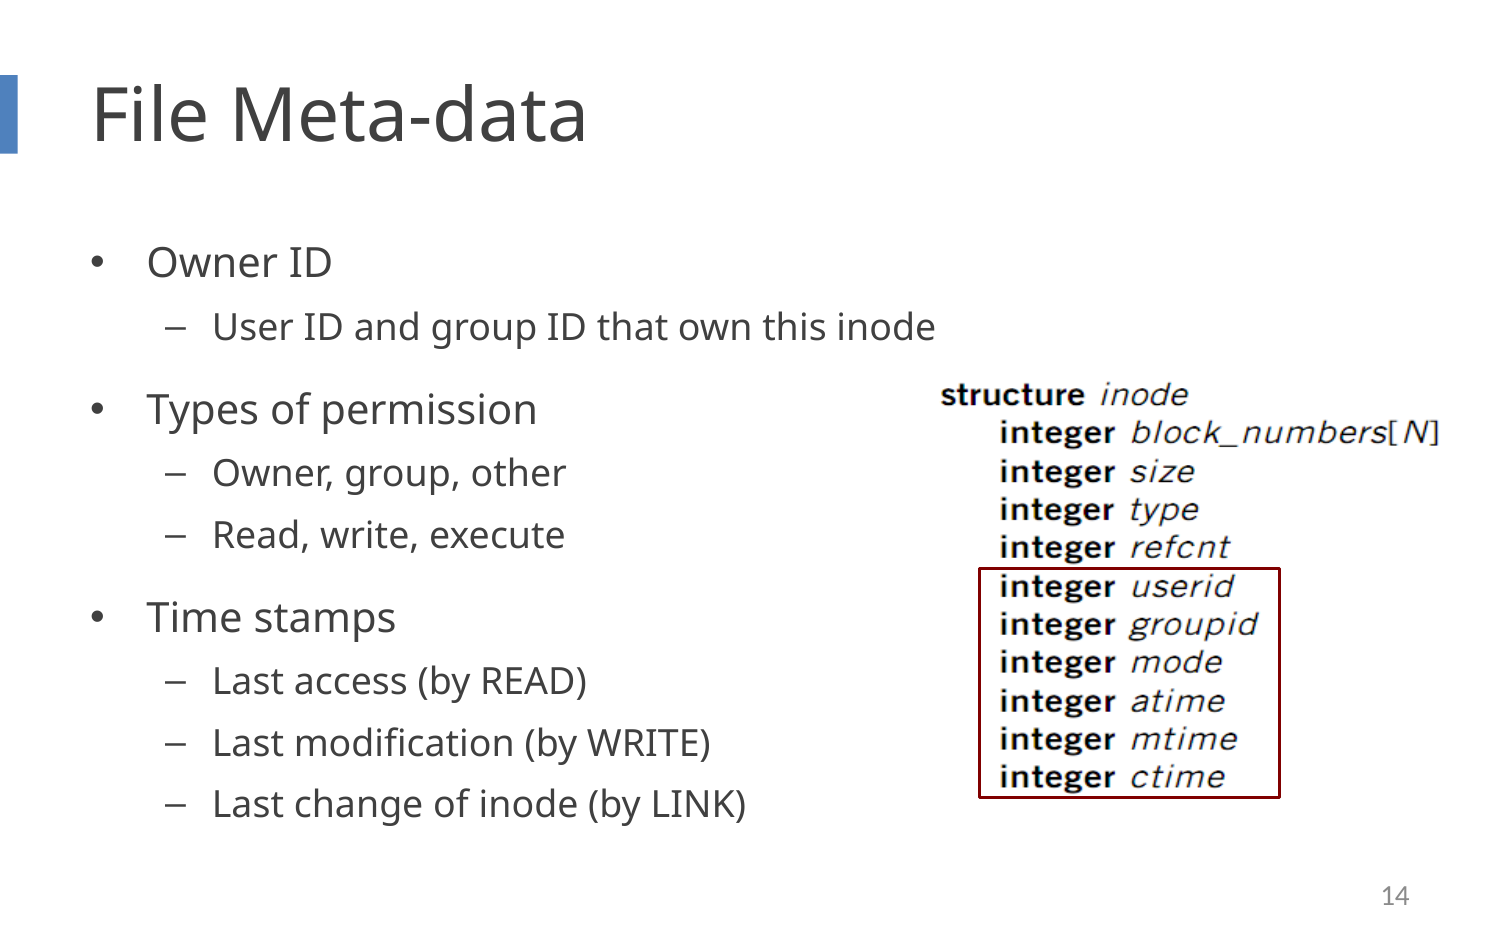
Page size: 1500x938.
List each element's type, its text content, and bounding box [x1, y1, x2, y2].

list Owner ID User ID and group ID that own this inode Types of permission Owner, group, other Read, write, execute Time stamps Last access (by READ) Last modification (by WRITE) Last change of inode (by LINK) [75, 218, 1425, 838]
slide_number 14 [1074, 868, 1425, 919]
picture [929, 373, 1451, 798]
title File Meta-data [75, 37, 1425, 186]
